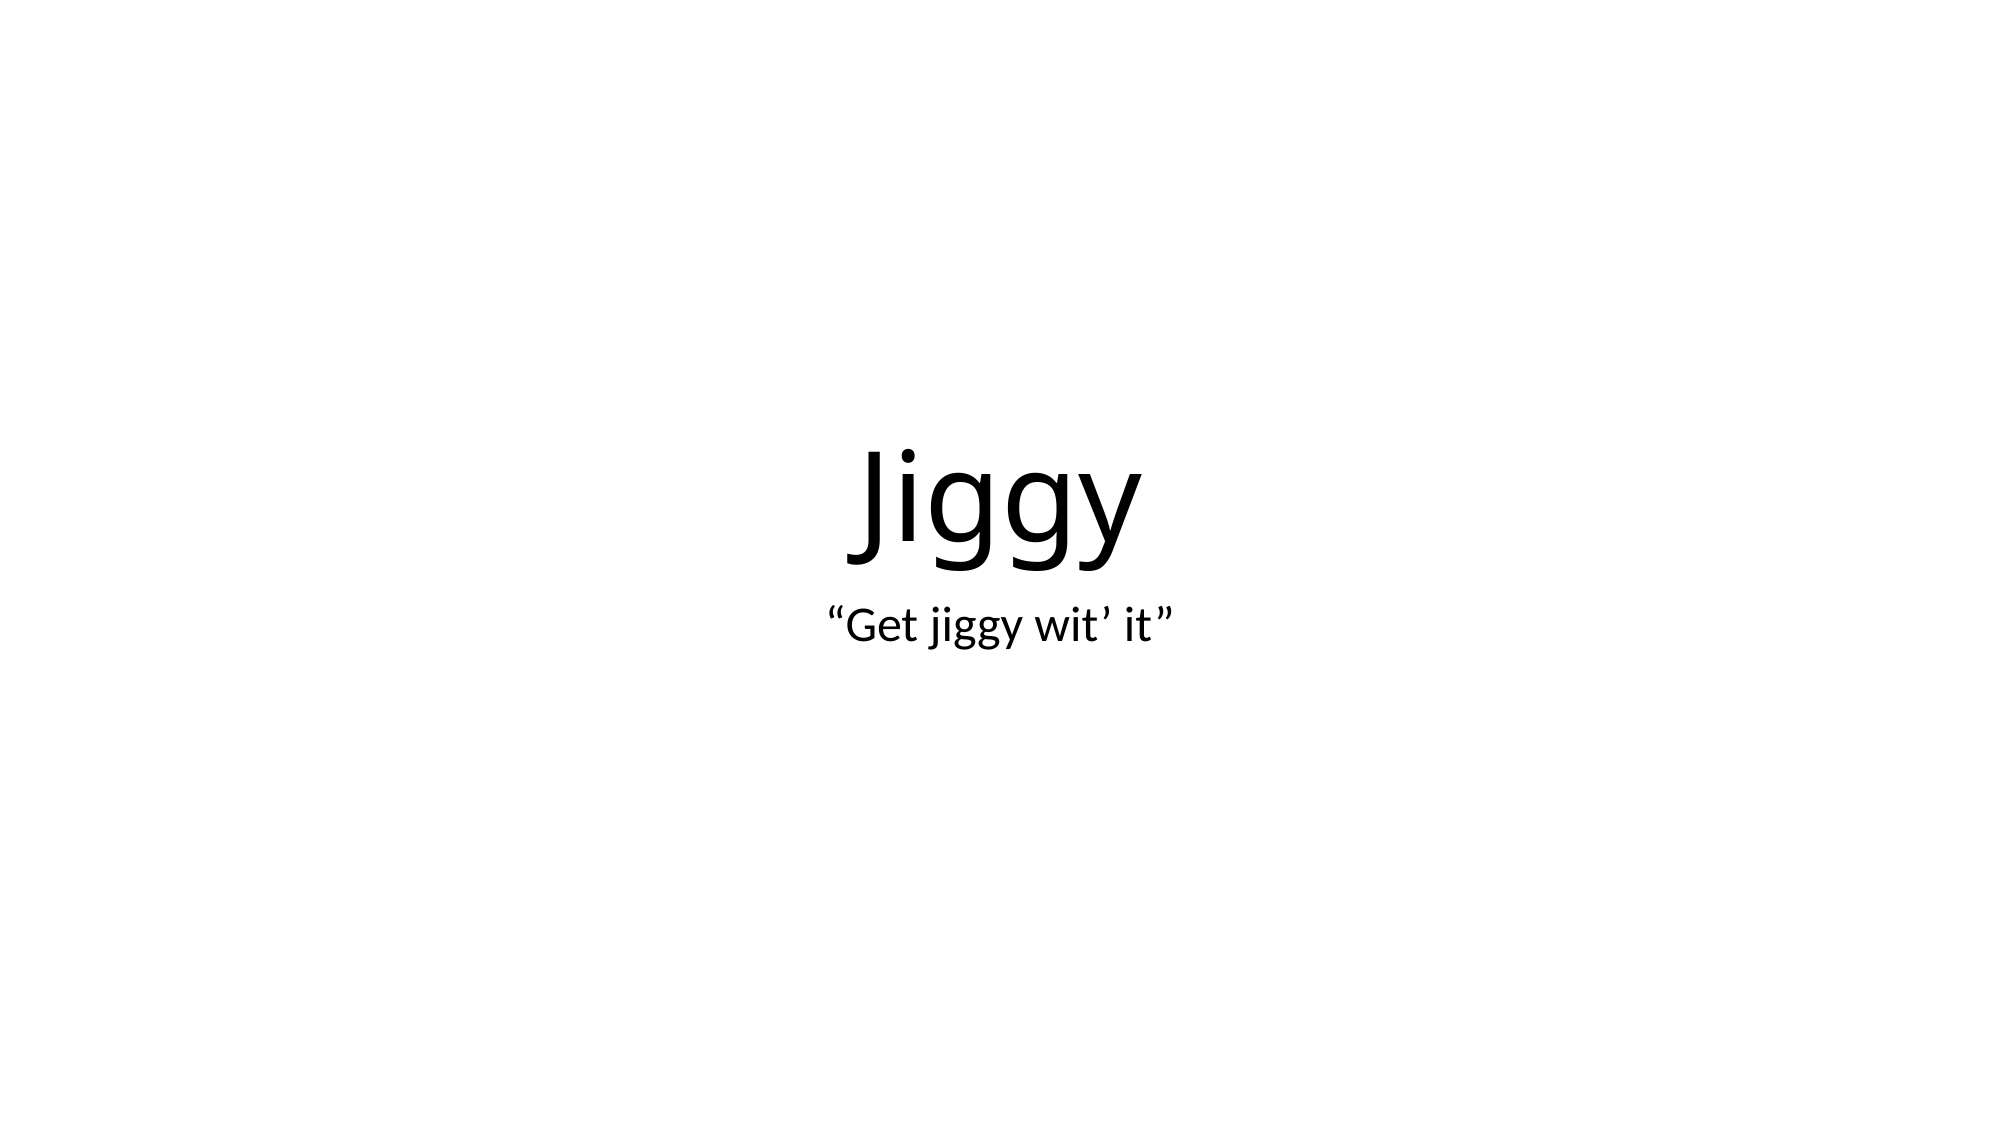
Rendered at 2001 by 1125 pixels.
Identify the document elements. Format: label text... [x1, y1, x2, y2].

subtitle “Get jiggy wit’ it” [249, 590, 1750, 863]
title Jiggy [249, 184, 1750, 576]
